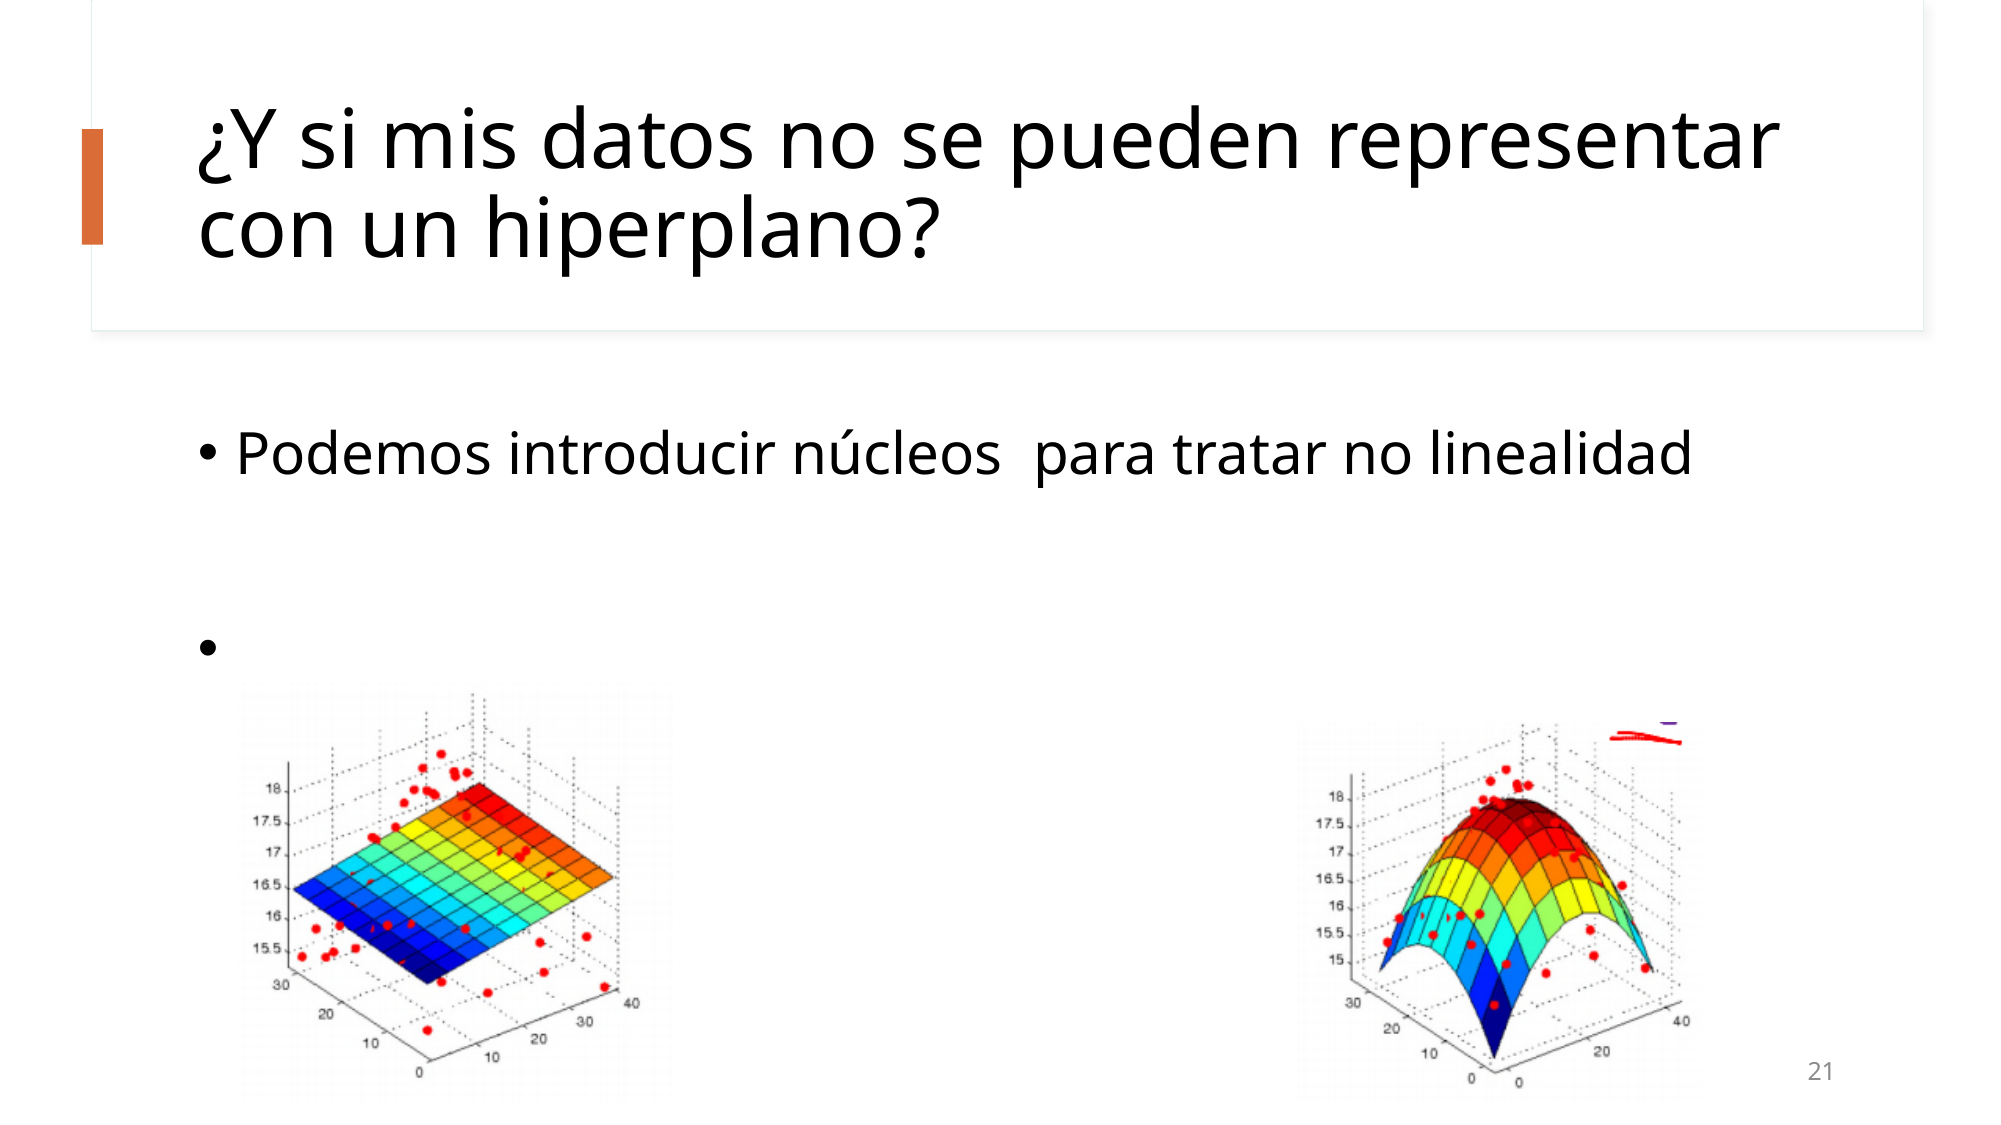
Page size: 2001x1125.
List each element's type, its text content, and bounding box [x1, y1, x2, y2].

slide_number 21 [1715, 1042, 1851, 1103]
picture [216, 683, 673, 1103]
picture [1295, 722, 1715, 1103]
title ¿Y si mis datos no se pueden representar con un hiperplano? [183, 90, 1851, 284]
